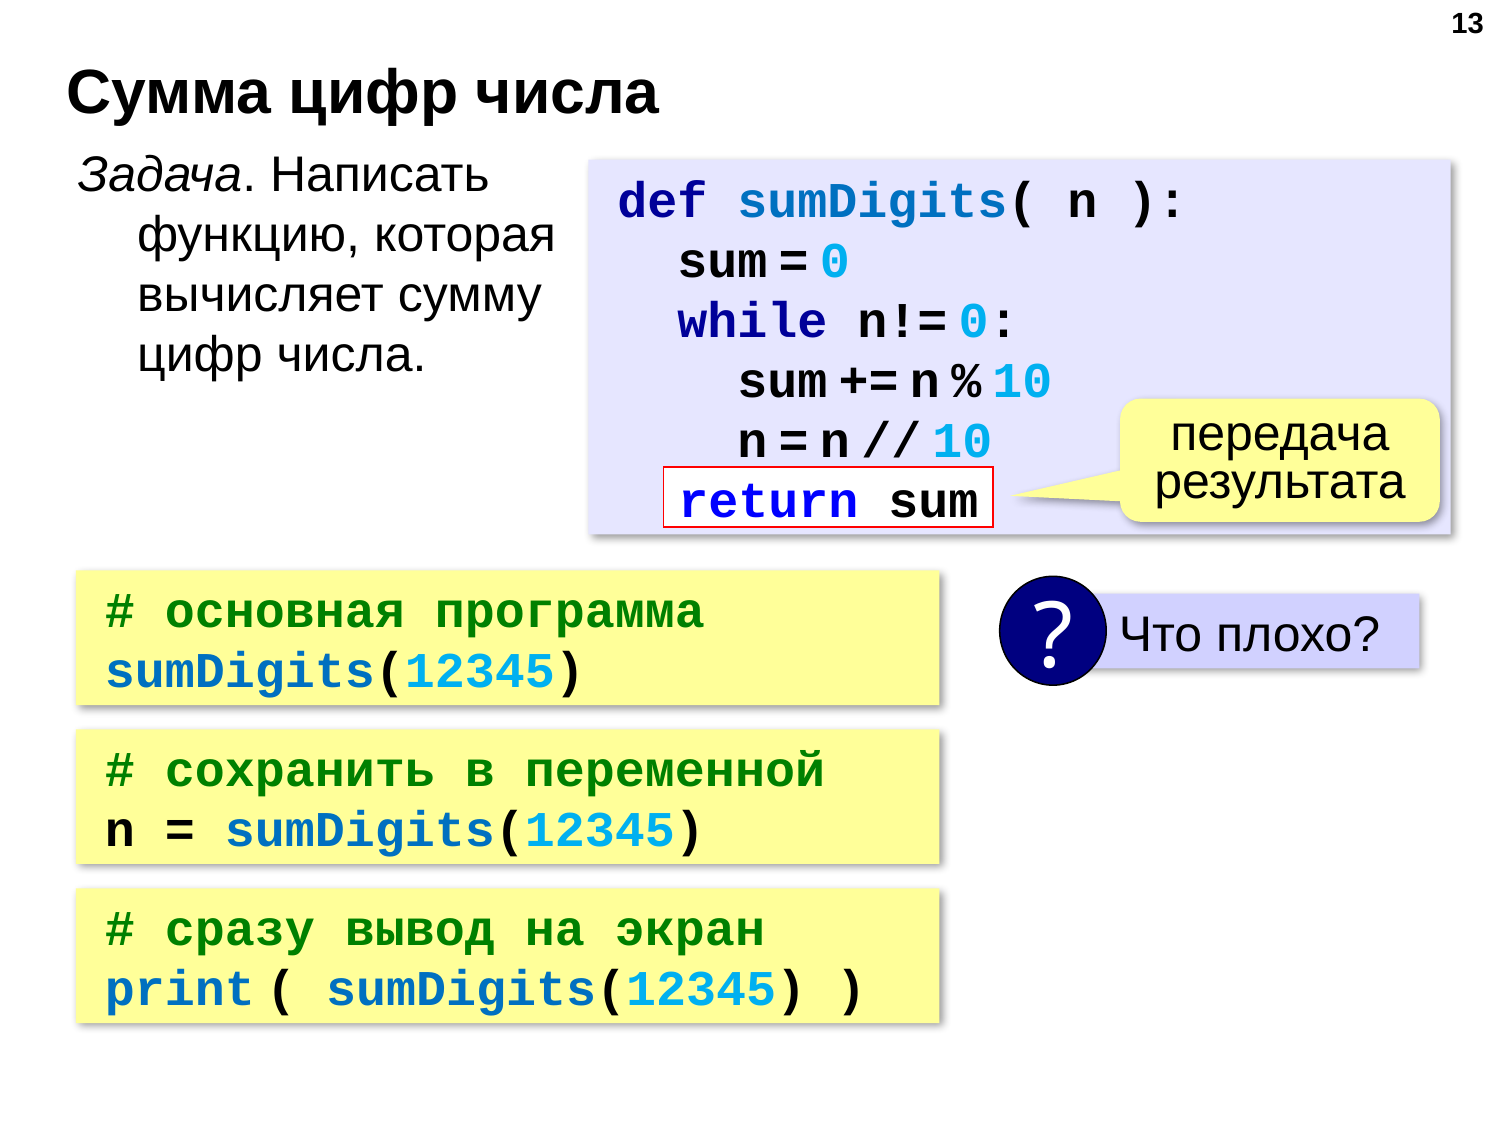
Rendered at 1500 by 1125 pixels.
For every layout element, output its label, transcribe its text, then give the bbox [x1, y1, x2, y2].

text_box def sumDigits( n ): sum = 0 while n!= 0: sum += n % 10 n = n // 10 return sum [588, 159, 1451, 535]
text_box # основная программа sumDigits(12345) [75, 570, 940, 706]
text_box return sum [663, 467, 994, 528]
text_box Задача. Написать функцию, которая вычисляет сумму цифр числа. [63, 134, 636, 389]
text_box # сразу вывод на экран print ( sumDigits(12345) ) [75, 888, 940, 1024]
text_box # сохранить в переменной n = sumDigits(12345) [75, 729, 940, 864]
slide_number 13 [1148, 0, 1500, 75]
text_box передача результата [1010, 398, 1440, 522]
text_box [999, 576, 1420, 686]
title Сумма цифр числа [51, 49, 1425, 127]
